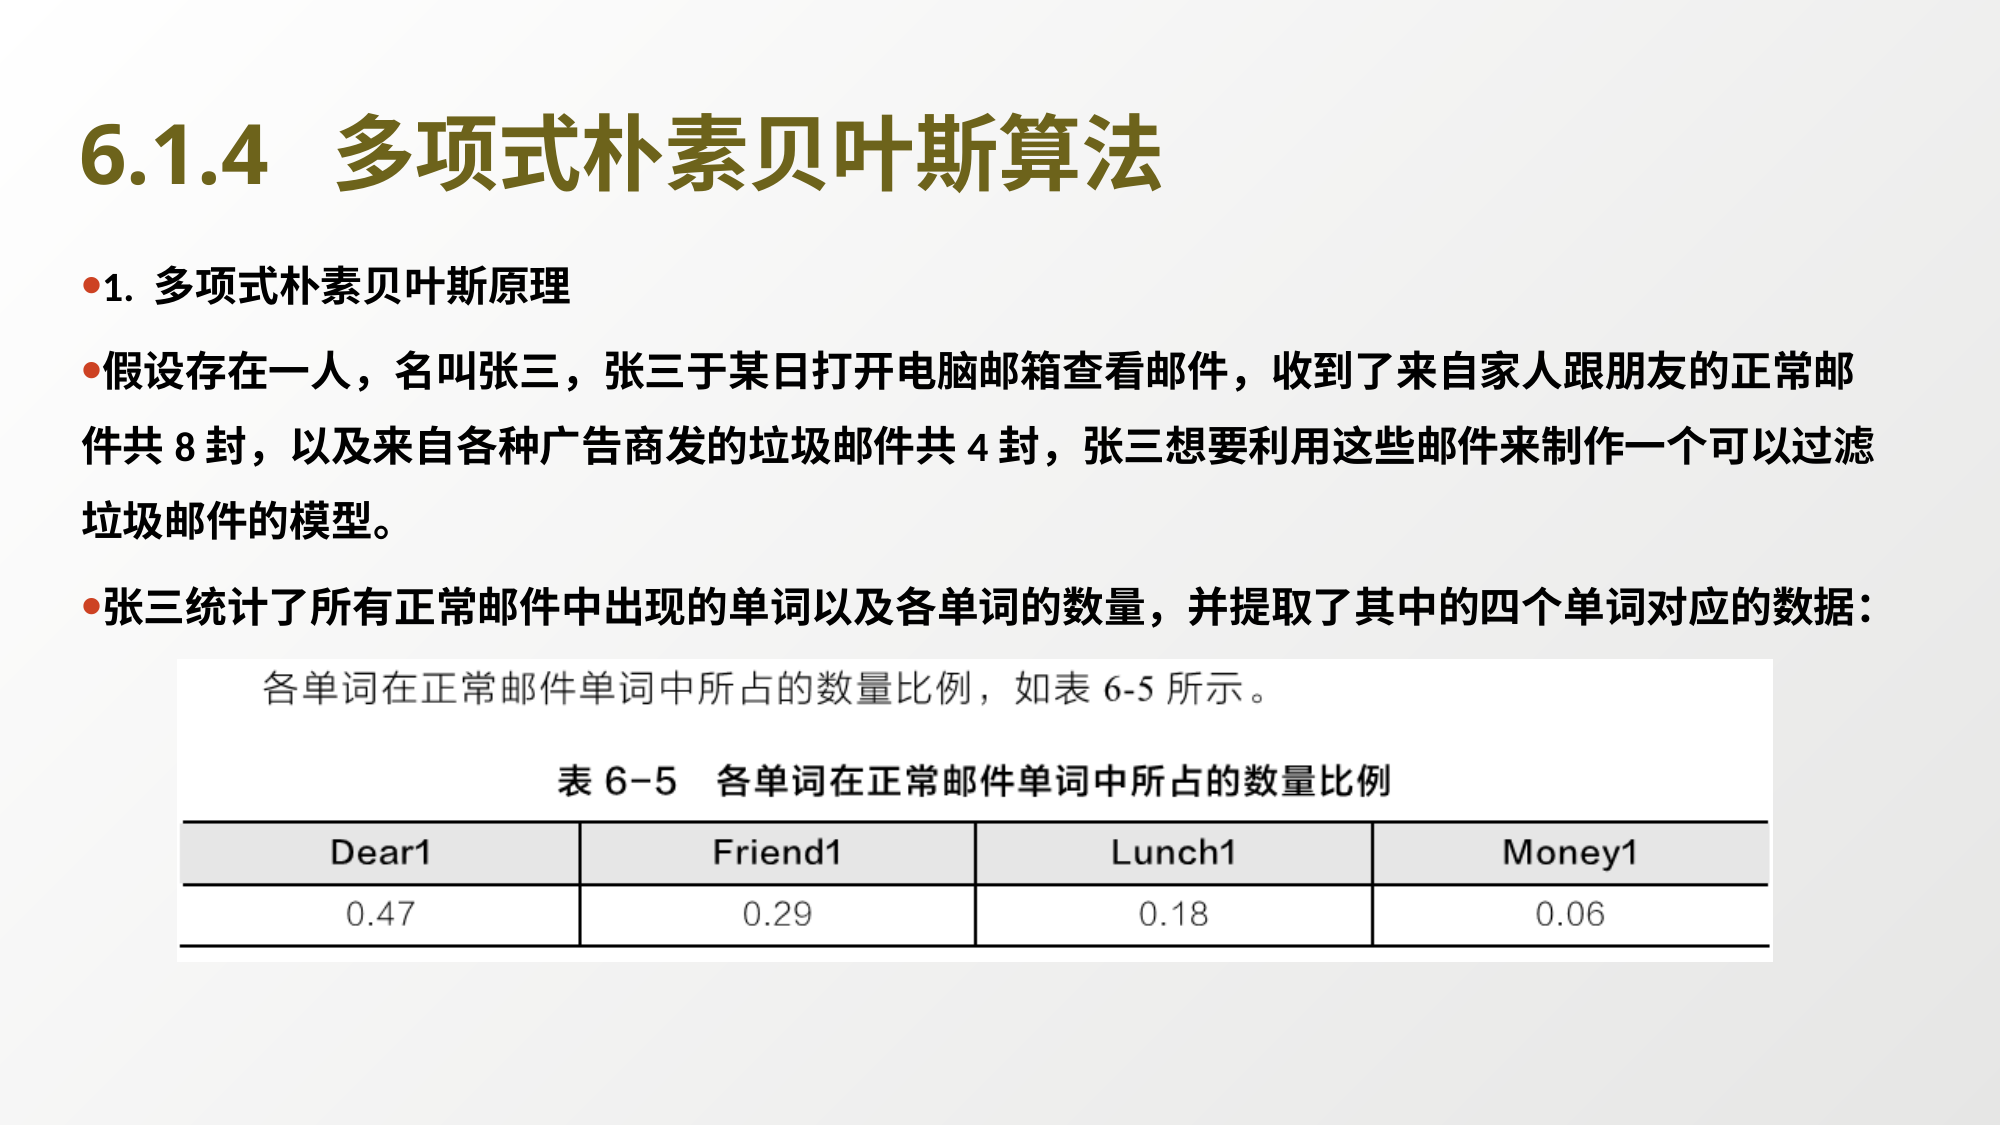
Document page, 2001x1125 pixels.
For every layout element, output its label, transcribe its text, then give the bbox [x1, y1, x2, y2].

title 6.1.4 多项式朴素贝叶斯算法 [64, 57, 1740, 194]
picture [177, 659, 1773, 962]
list 1. 多项式朴素贝叶斯原理 假设存在一人，名叫张三，张三于某日打开电脑邮箱查看邮件，收到了来自家人跟朋友的正常邮件共8封，以及来自各种广告商发的垃圾邮件共4封，张三想要利用这些邮件来制作一个可以过滤垃圾邮件的模型。 张三统计了所有正常邮件中出现的单词以及各单词的数量，并提取了其中的四个单词对应的数据： [66, 227, 1898, 880]
